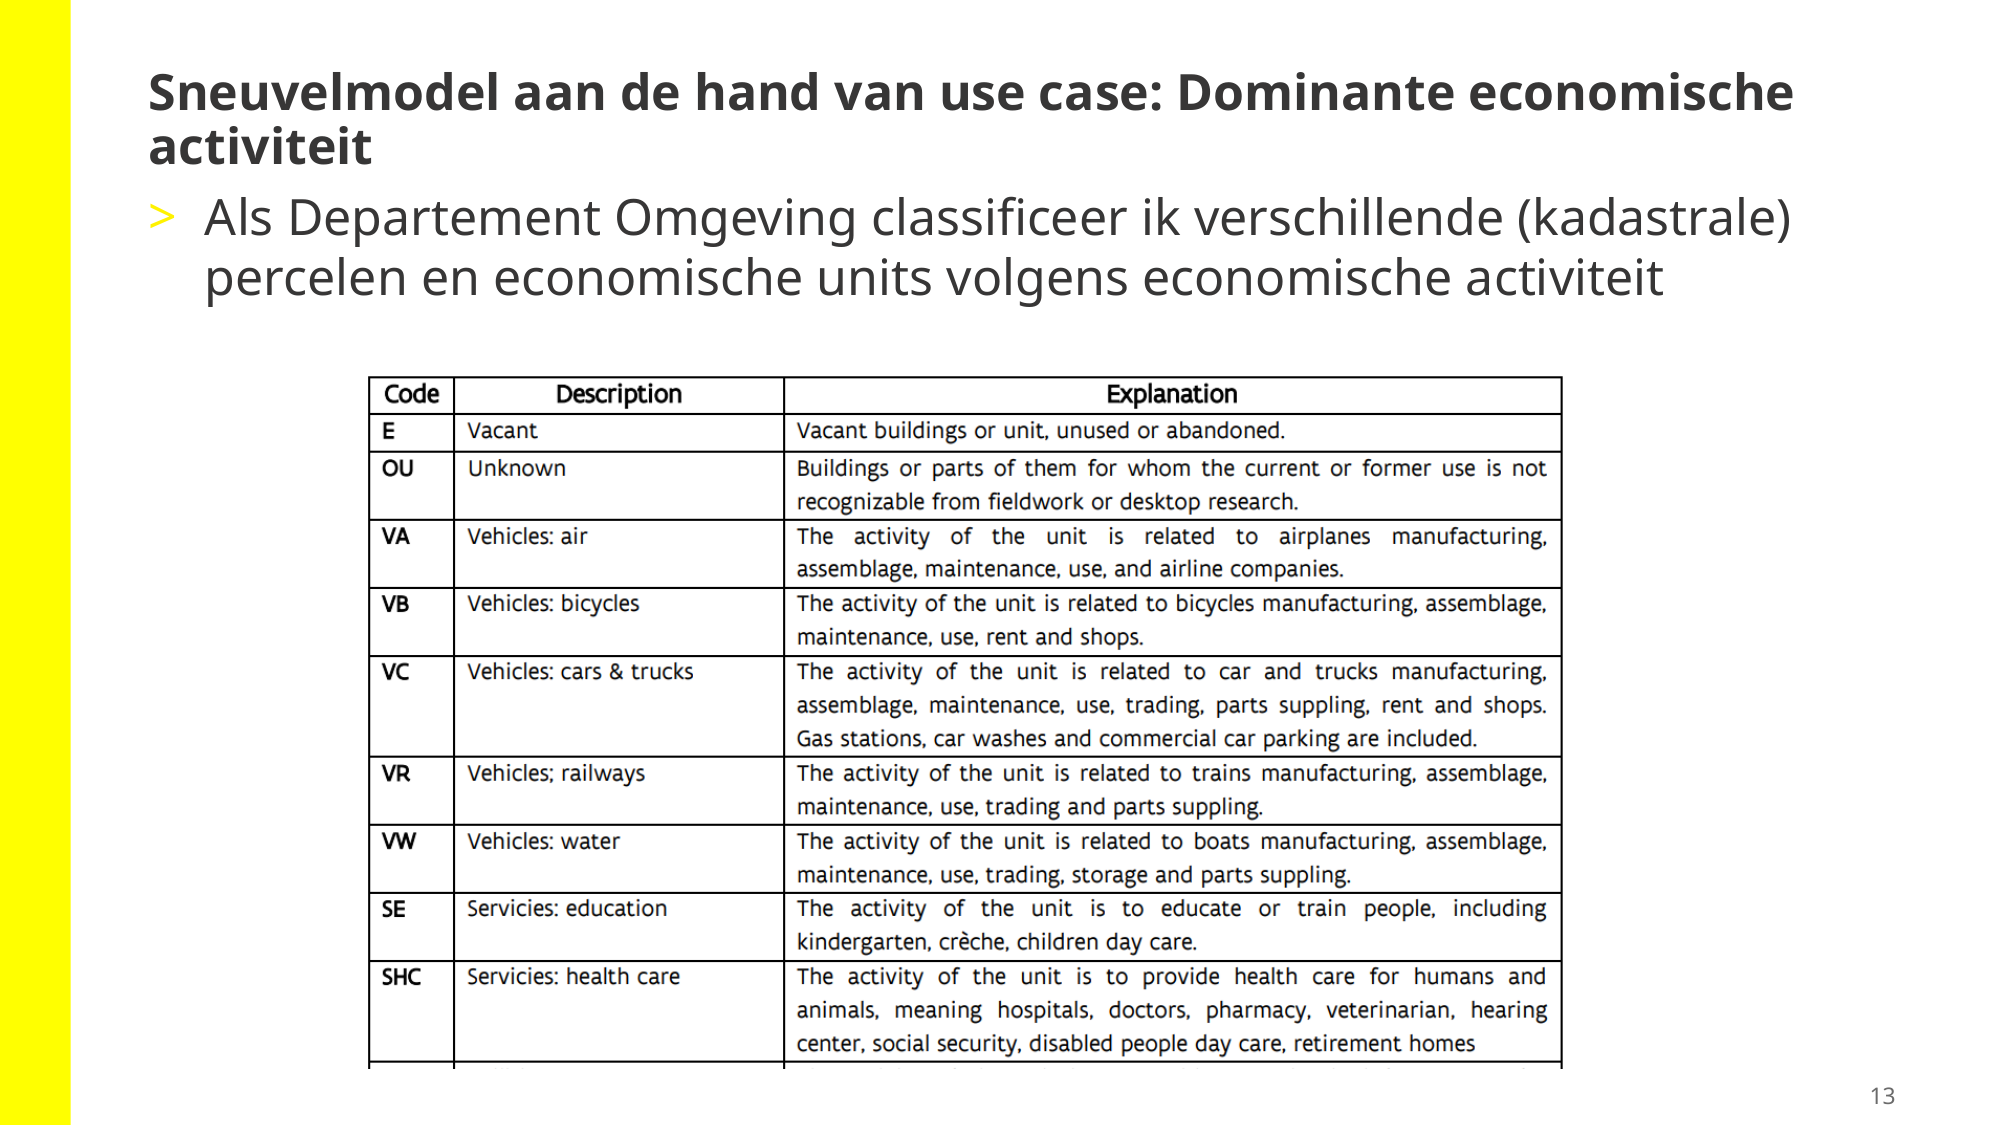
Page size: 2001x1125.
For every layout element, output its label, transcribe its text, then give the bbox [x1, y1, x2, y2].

title Sneuvelmodel aan de hand van use case: Dominante economische activiteit [133, 59, 1979, 278]
slide_number 13 [1753, 1075, 1905, 1120]
picture [365, 370, 1569, 1069]
list Als Departement Omgeving classificeer ik verschillende (kadastrale) percelen en economische units volgens economische activiteit [133, 177, 1875, 1062]
